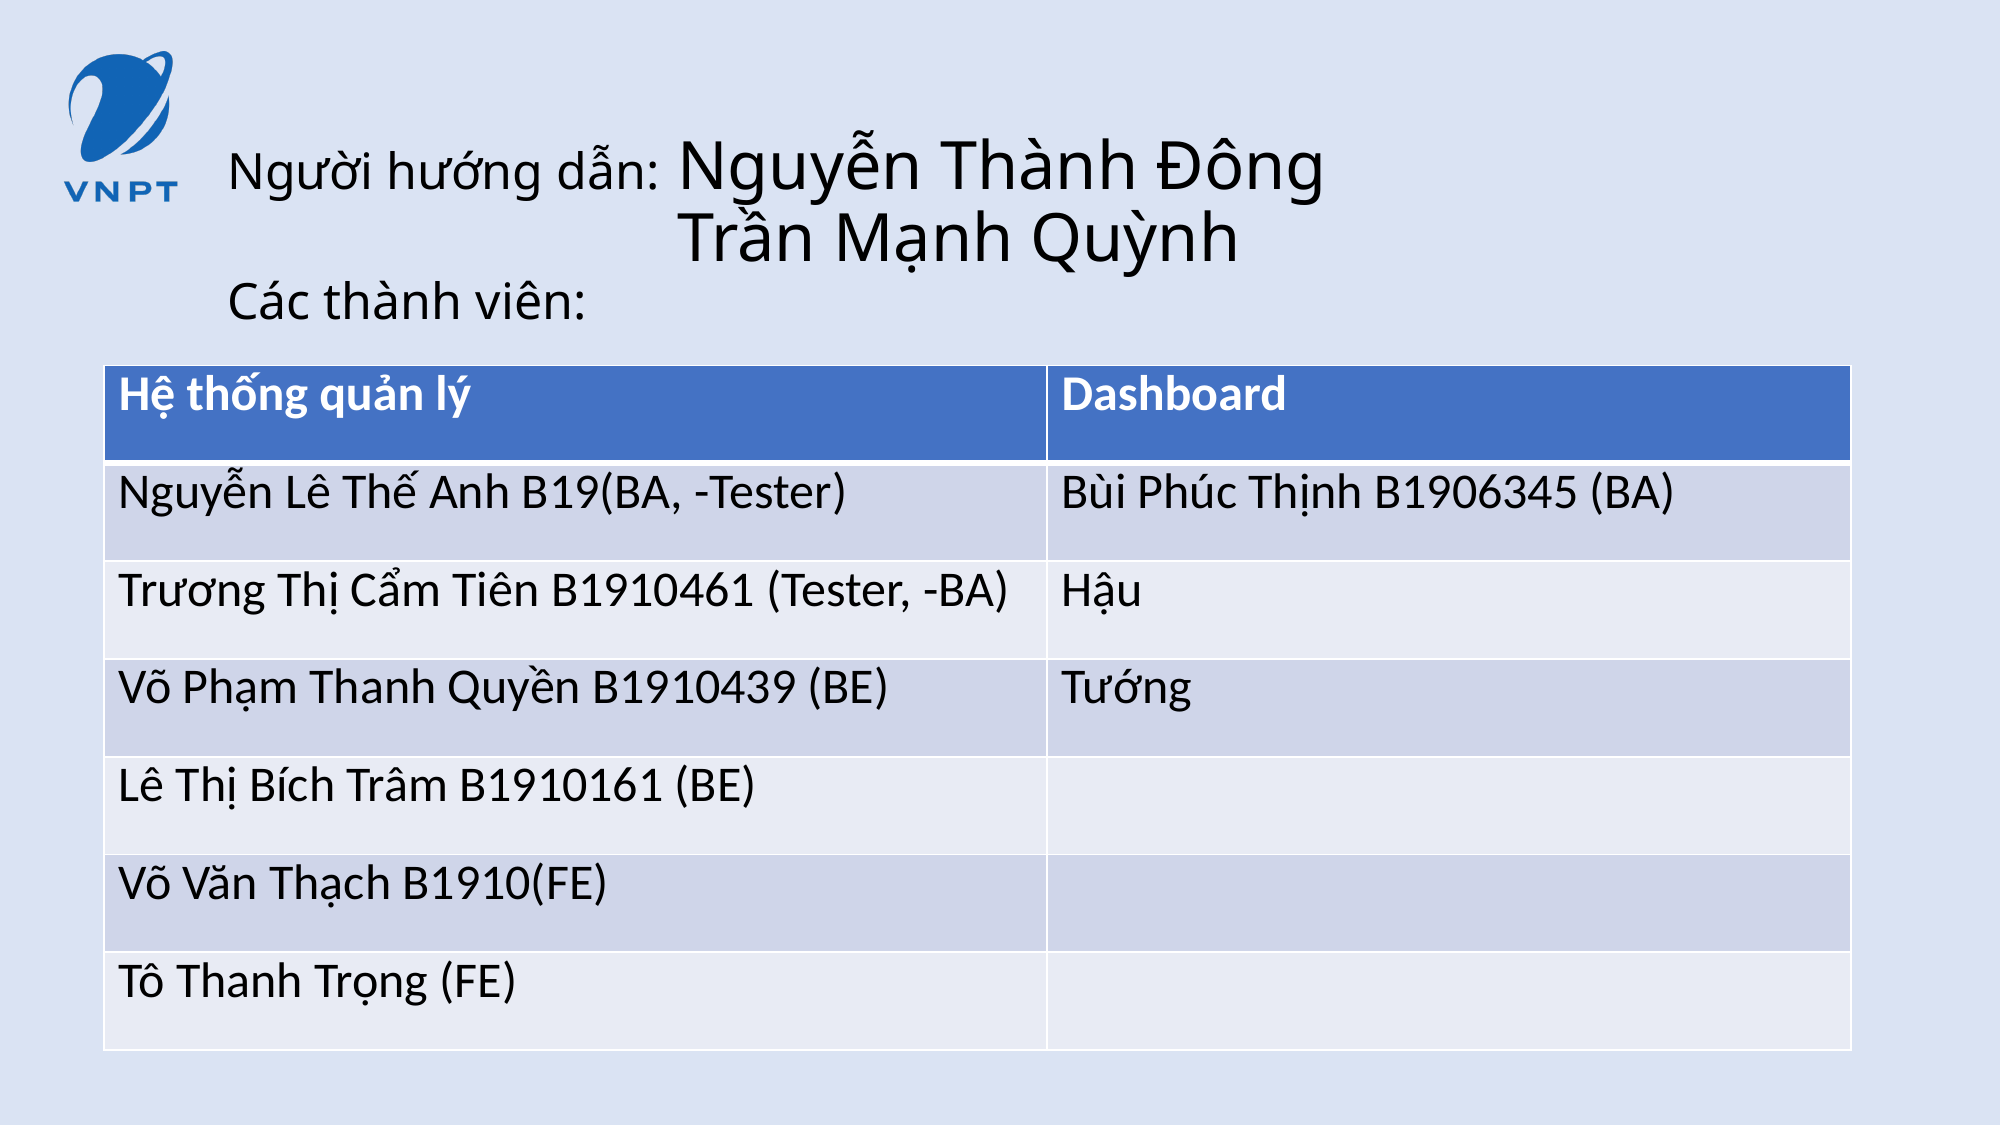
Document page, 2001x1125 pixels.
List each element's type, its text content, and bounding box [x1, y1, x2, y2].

table_header Dashboard [1048, 366, 1850, 460]
table_cell [1048, 855, 1850, 951]
table_cell [1048, 953, 1850, 1049]
table_cell Võ Phạm Thanh Quyền B1910439 (BE) [105, 660, 1046, 756]
table_cell Lê Thị Bích Trâm B1910161 (BE) [105, 758, 1046, 854]
title Người hướng dẫn: Nguyễn Thành Đông Trần Mạnh Quỳnh Các thành viên: [212, 75, 1852, 338]
table_cell Nguyễn Lê Thế Anh B19(BA, -Tester) [105, 466, 1046, 560]
table_header Hệ thống quản lý [105, 366, 1046, 460]
table_cell Võ Văn Thạch B1910(FE) [105, 855, 1046, 951]
table_cell Tô Thanh Trọng (FE) [105, 953, 1046, 1049]
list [63, 51, 178, 202]
table_cell Trương Thị Cẩm Tiên B1910461 (Tester, -BA) [105, 562, 1046, 658]
table_cell [1048, 758, 1850, 854]
table_cell Bùi Phúc Thịnh B1906345 (BA) [1048, 466, 1850, 560]
table_cell Tướng [1048, 660, 1850, 756]
table_cell Hậu [1048, 562, 1850, 658]
